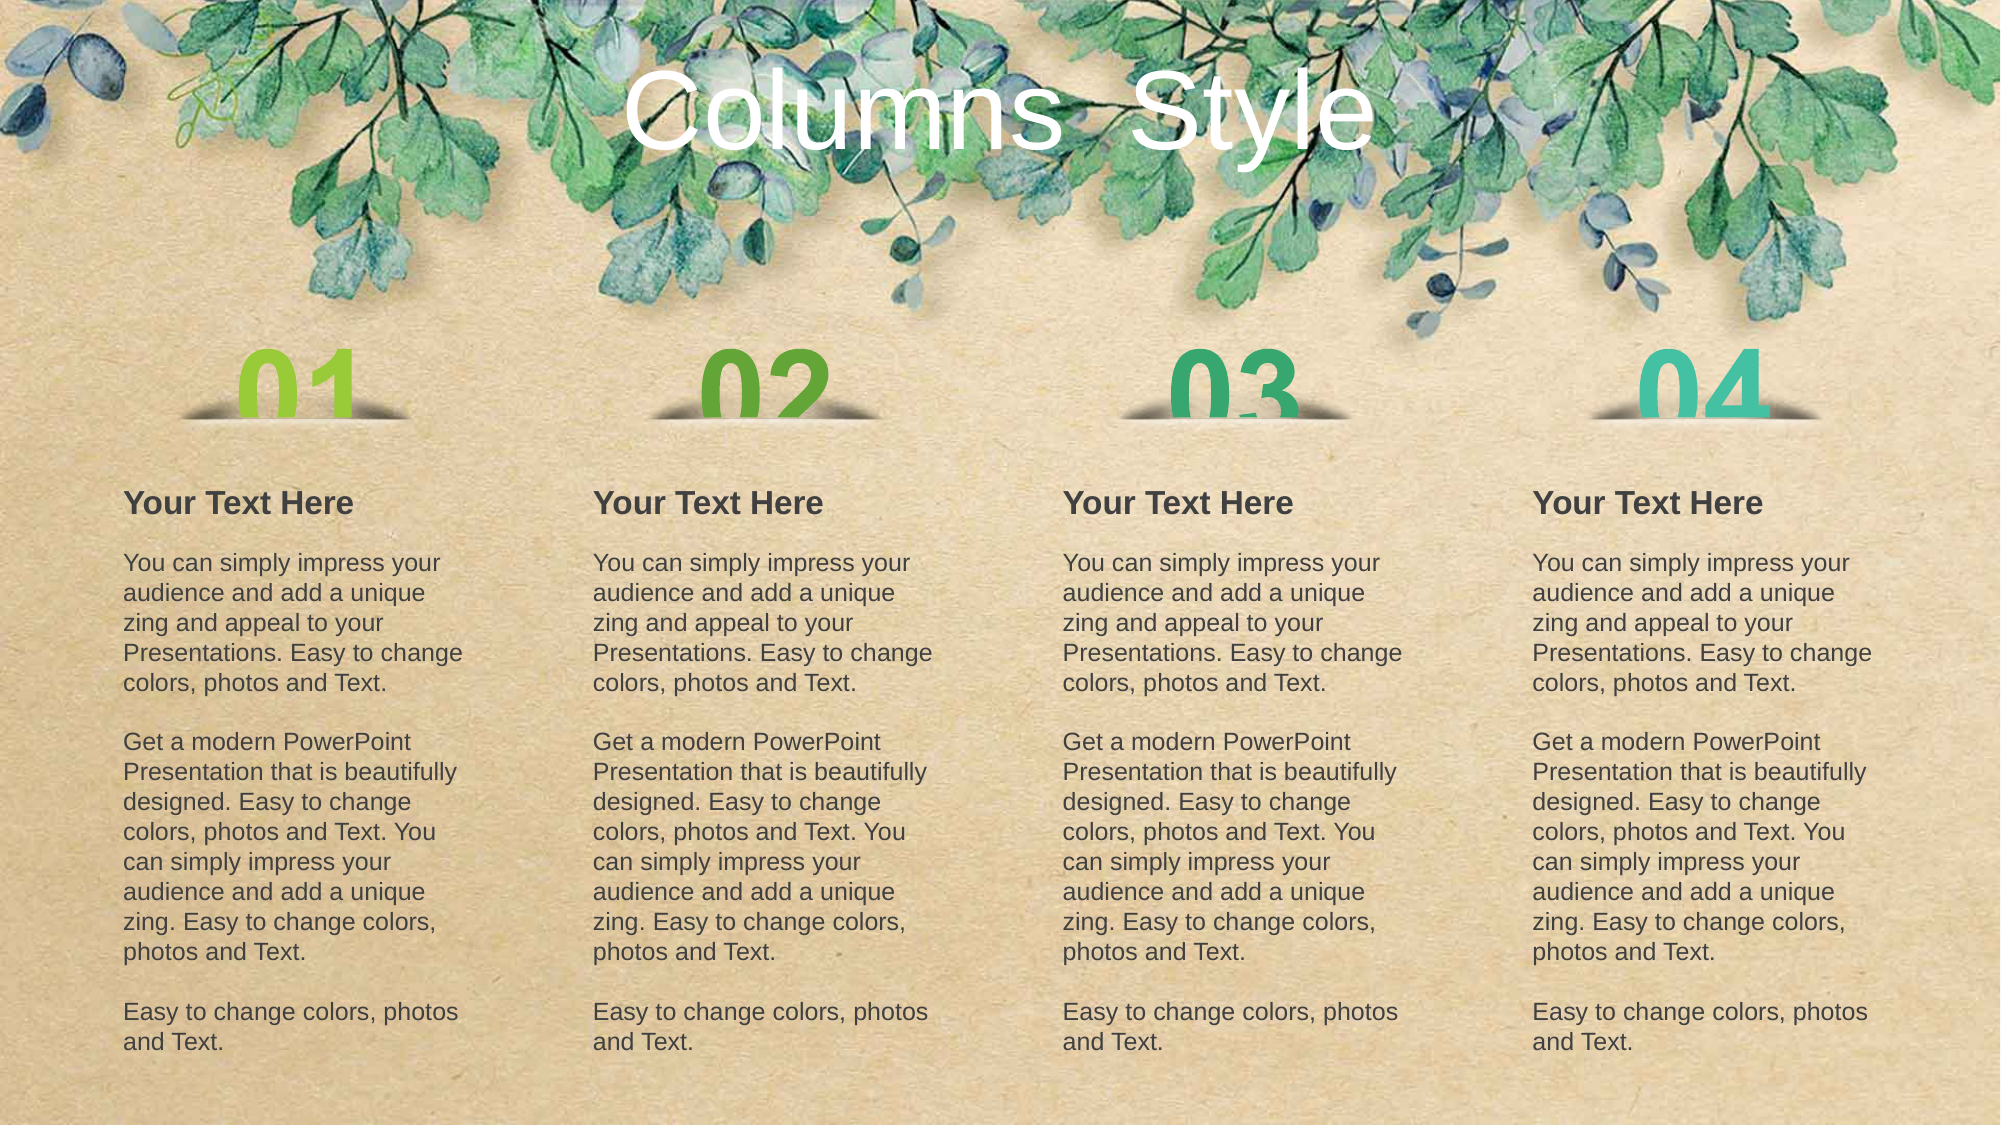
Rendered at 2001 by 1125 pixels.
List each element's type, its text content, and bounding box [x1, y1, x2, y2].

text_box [641, 348, 889, 441]
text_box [1580, 348, 1829, 441]
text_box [578, 473, 953, 1069]
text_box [171, 348, 419, 441]
text_box Columns Style [0, 29, 2000, 179]
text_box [1517, 473, 1892, 1069]
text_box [1047, 473, 1422, 1069]
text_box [1111, 348, 1359, 441]
picture [0, 0, 2001, 1125]
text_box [108, 473, 483, 1069]
